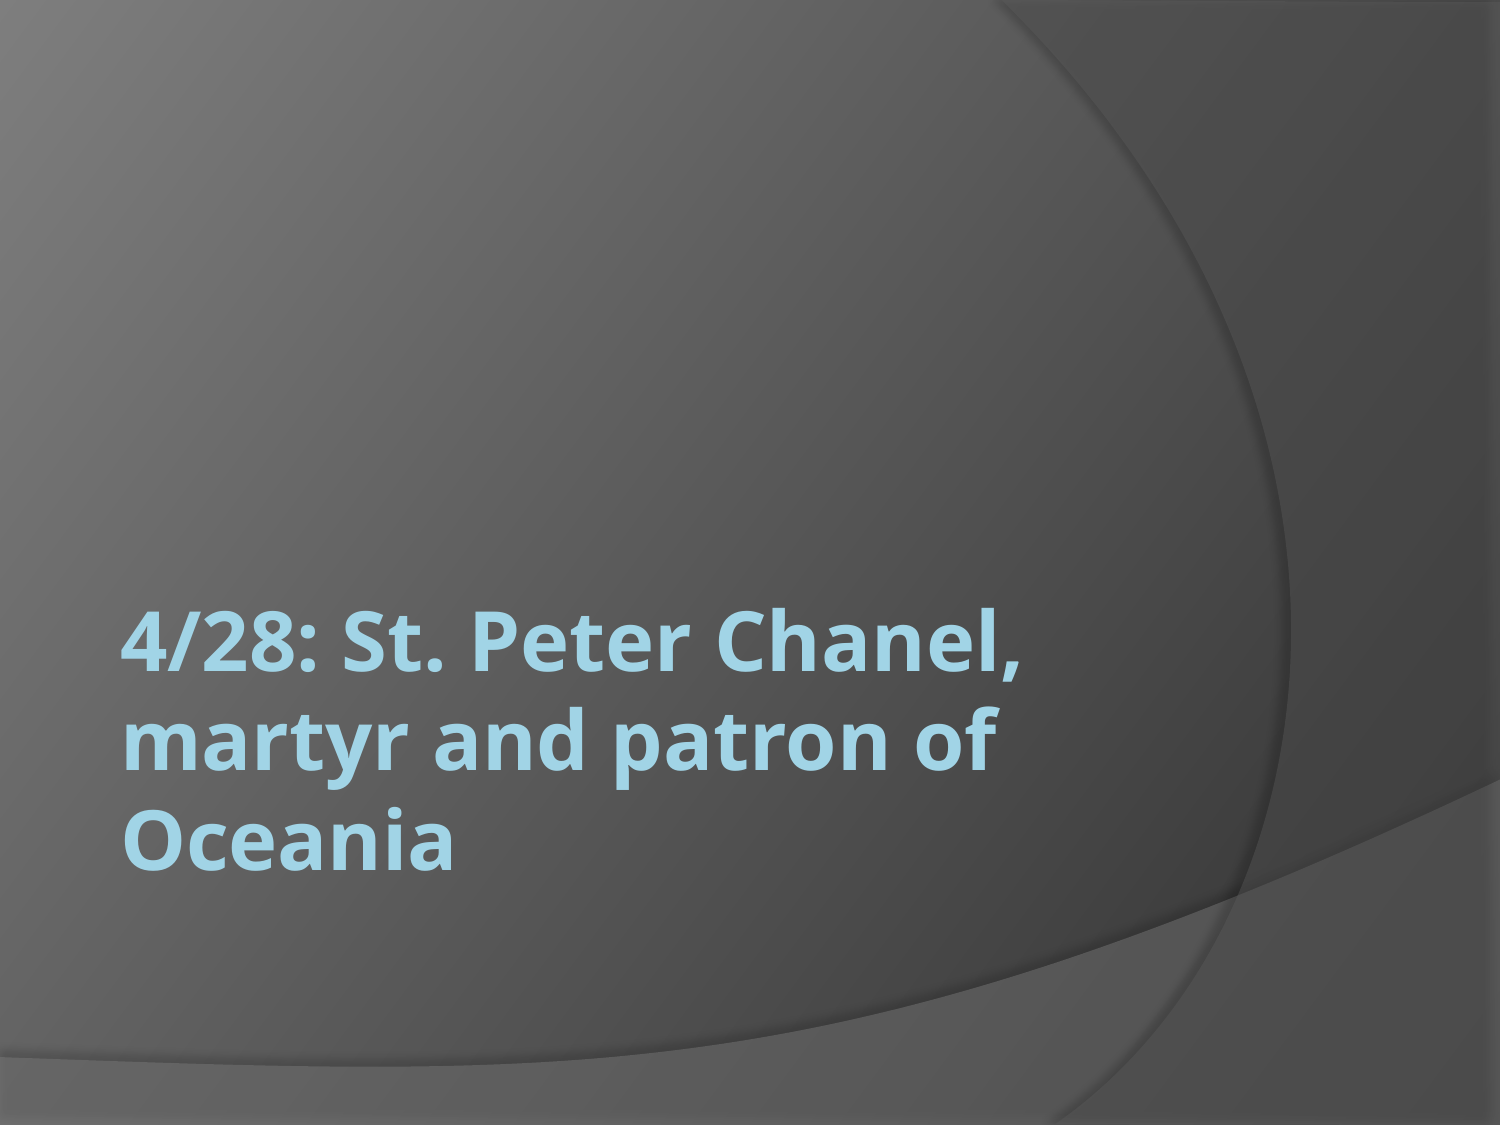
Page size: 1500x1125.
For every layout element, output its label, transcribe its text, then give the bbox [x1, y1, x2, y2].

title 4/28: St. Peter Chanel, martyr and patron of Oceania [112, 587, 1200, 888]
